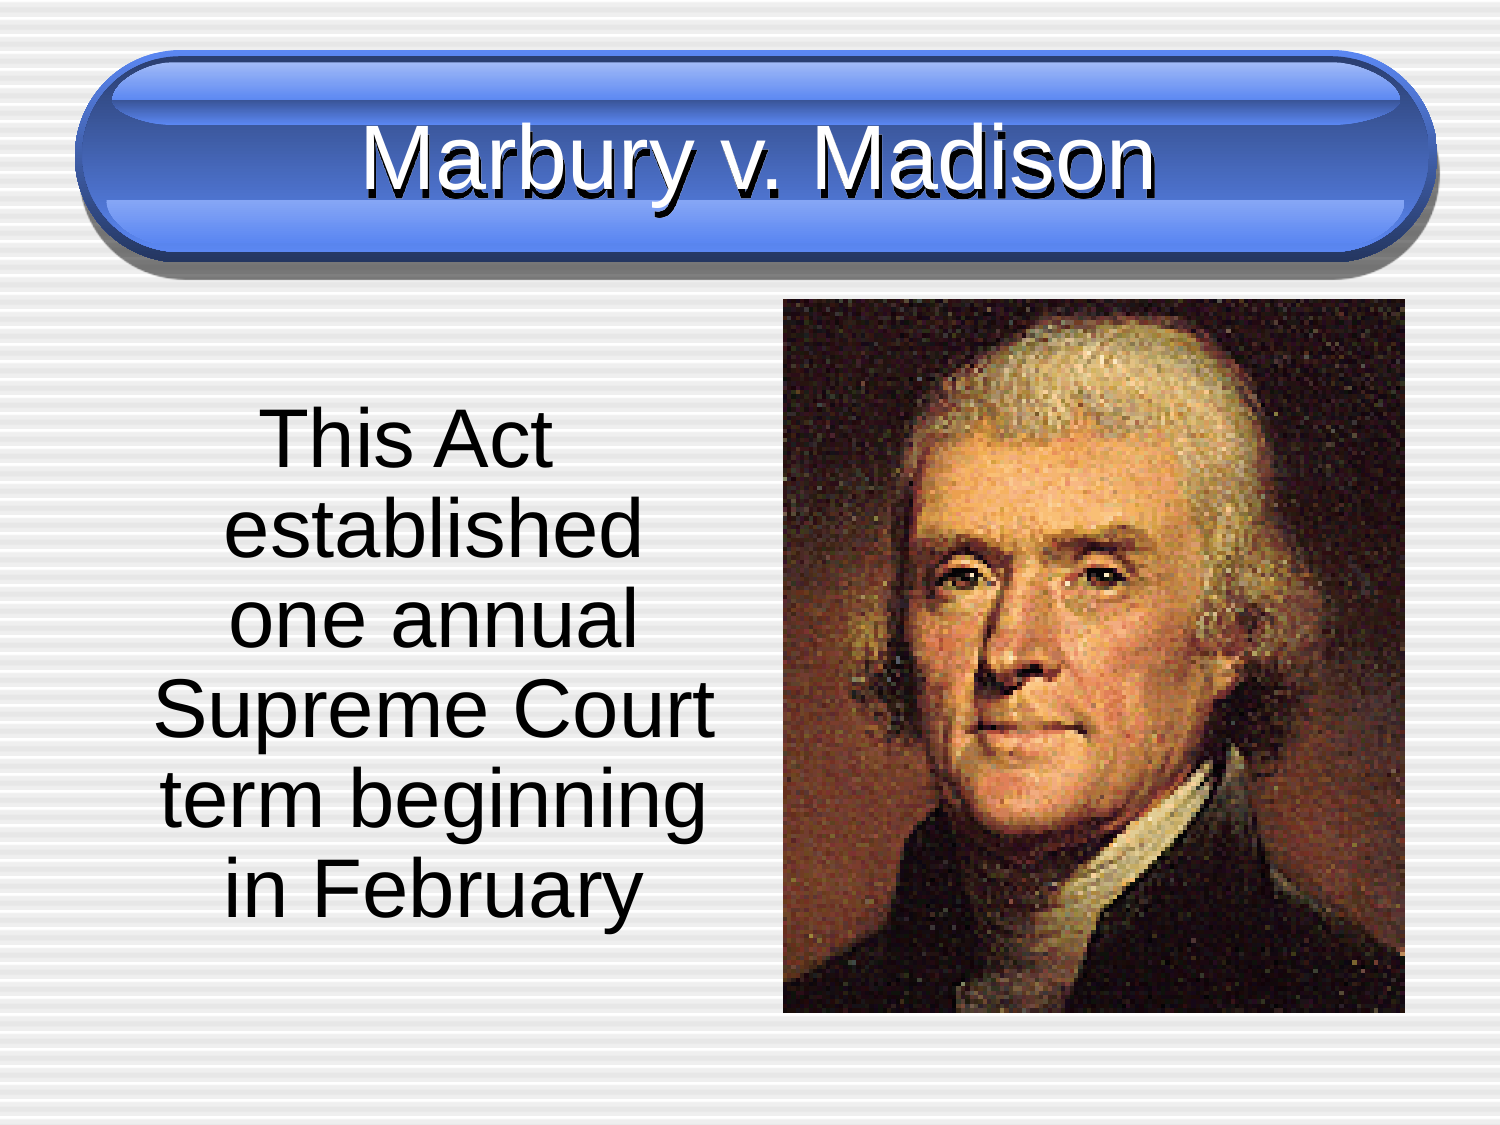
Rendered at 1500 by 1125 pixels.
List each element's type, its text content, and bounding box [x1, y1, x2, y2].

list This Act established one annual Supreme Court term beginning in February [74, 299, 738, 1013]
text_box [783, 299, 1405, 1013]
picture [0, 0, 1500, 1125]
title Marbury v. Madison [129, 79, 1388, 226]
